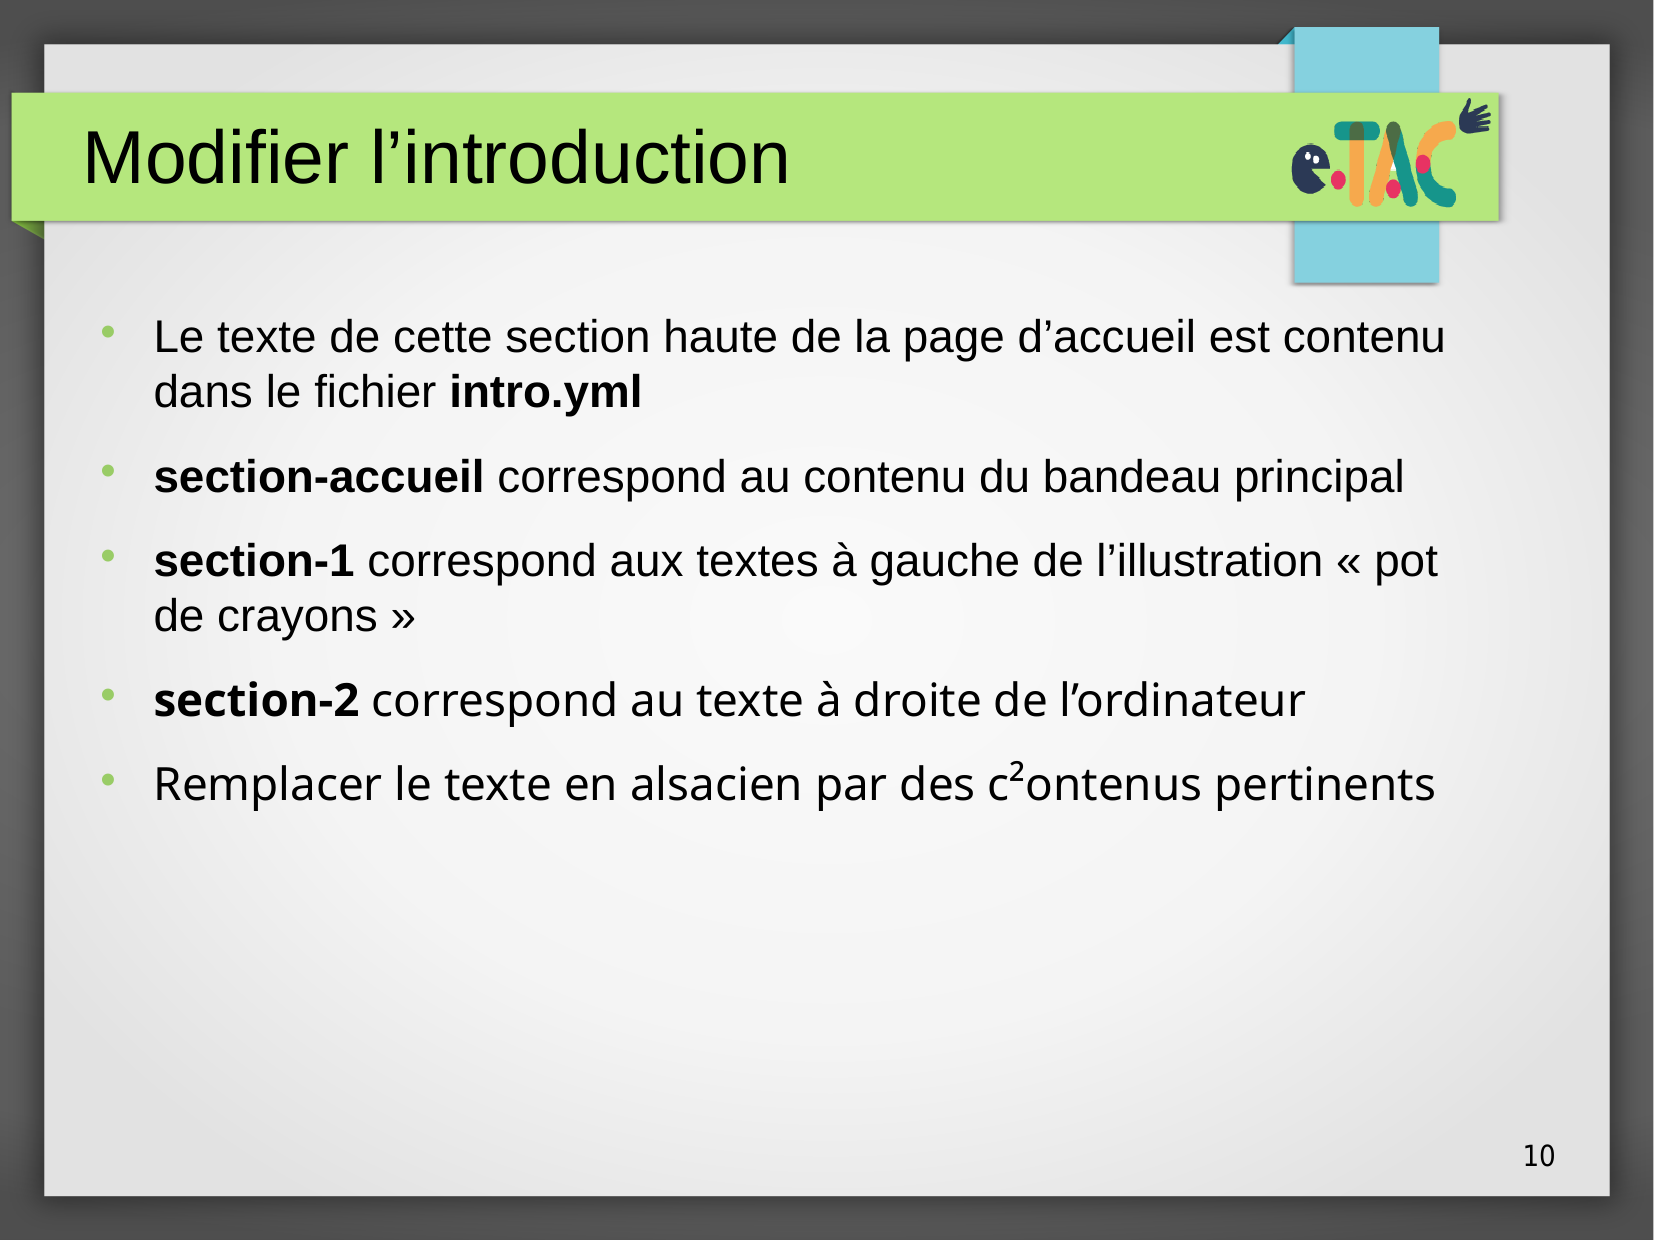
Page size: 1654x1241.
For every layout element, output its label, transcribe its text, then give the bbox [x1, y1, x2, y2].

text_box [82, 295, 1571, 1015]
text_box Modifier l’introduction [82, 94, 1264, 213]
text_box Le texte de cette section haute de la page d’accueil est contenu dans le fichier intro.yml section-accueil correspond au contenu du bandeau principal section-1 correspond aux textes à gauche de l’illustration « pot de crayons » section-2 correspond au texte à droite de l’ordinateur Remplacer le texte en alsacien par des c²ontenus pertinents [82, 307, 1477, 1015]
picture [0, 0, 1654, 1240]
